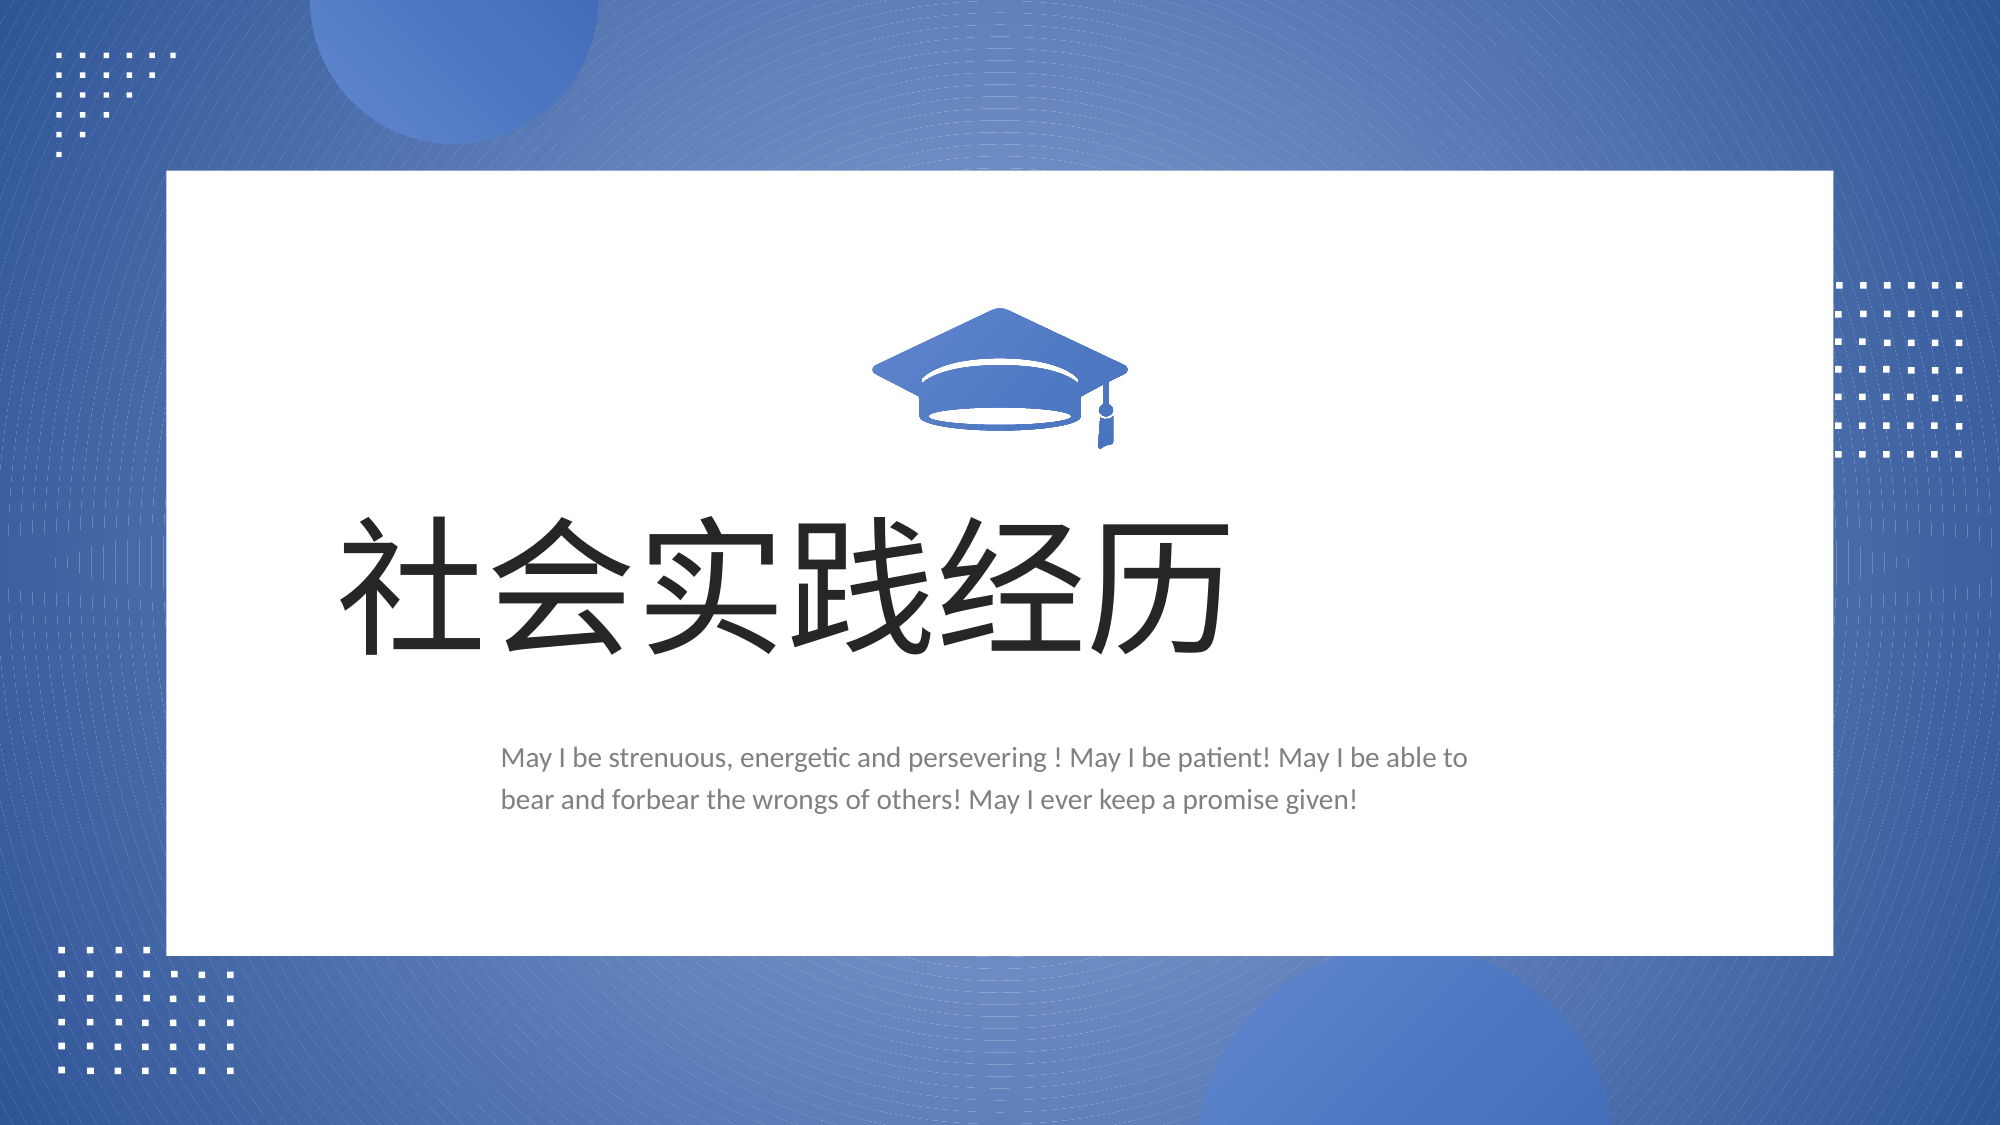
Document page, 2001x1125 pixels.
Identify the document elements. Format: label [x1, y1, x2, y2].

text_box [0, 0, 2000, 1125]
